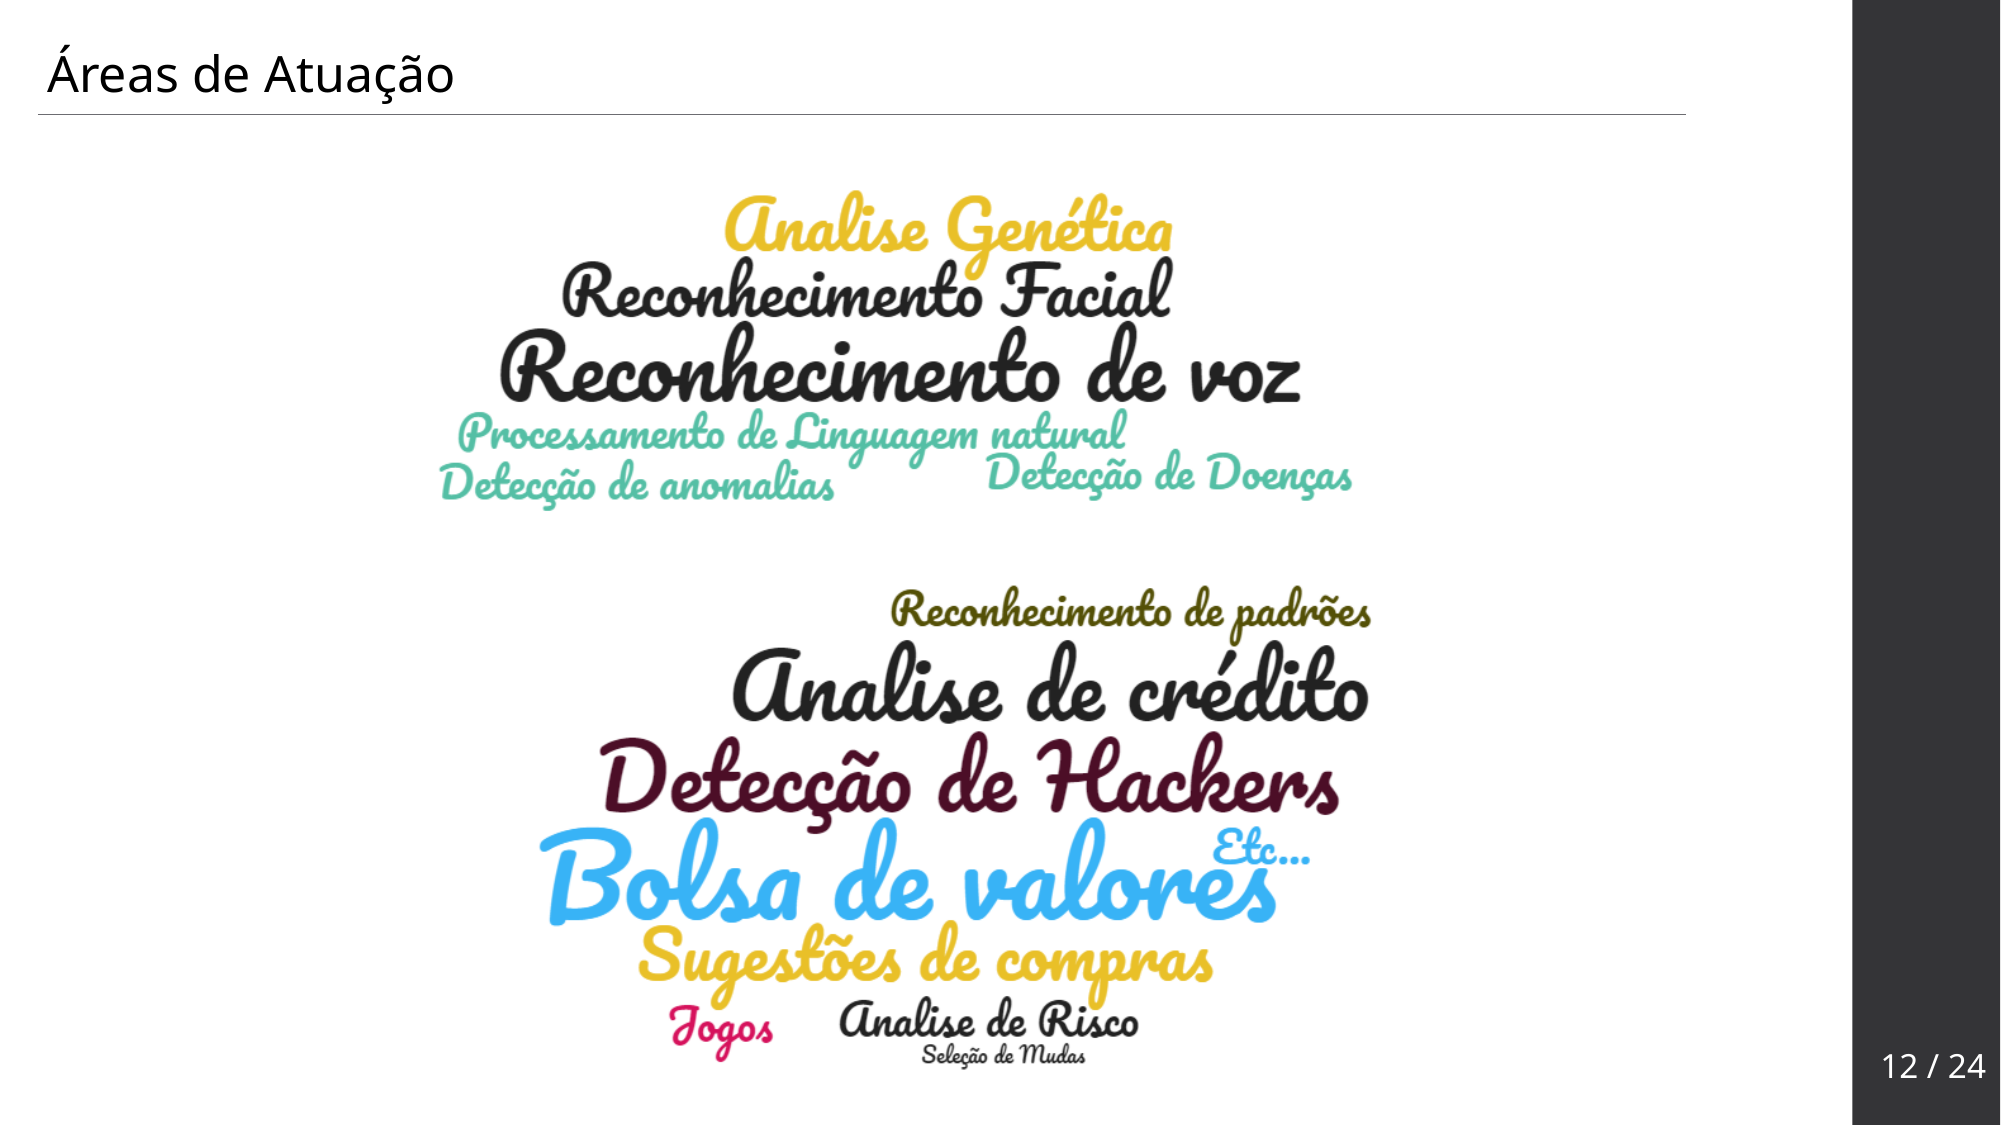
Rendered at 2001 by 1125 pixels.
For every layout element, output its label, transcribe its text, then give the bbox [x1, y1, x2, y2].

text_box Áreas de Atuação [32, 35, 471, 110]
picture [246, 117, 1544, 1090]
